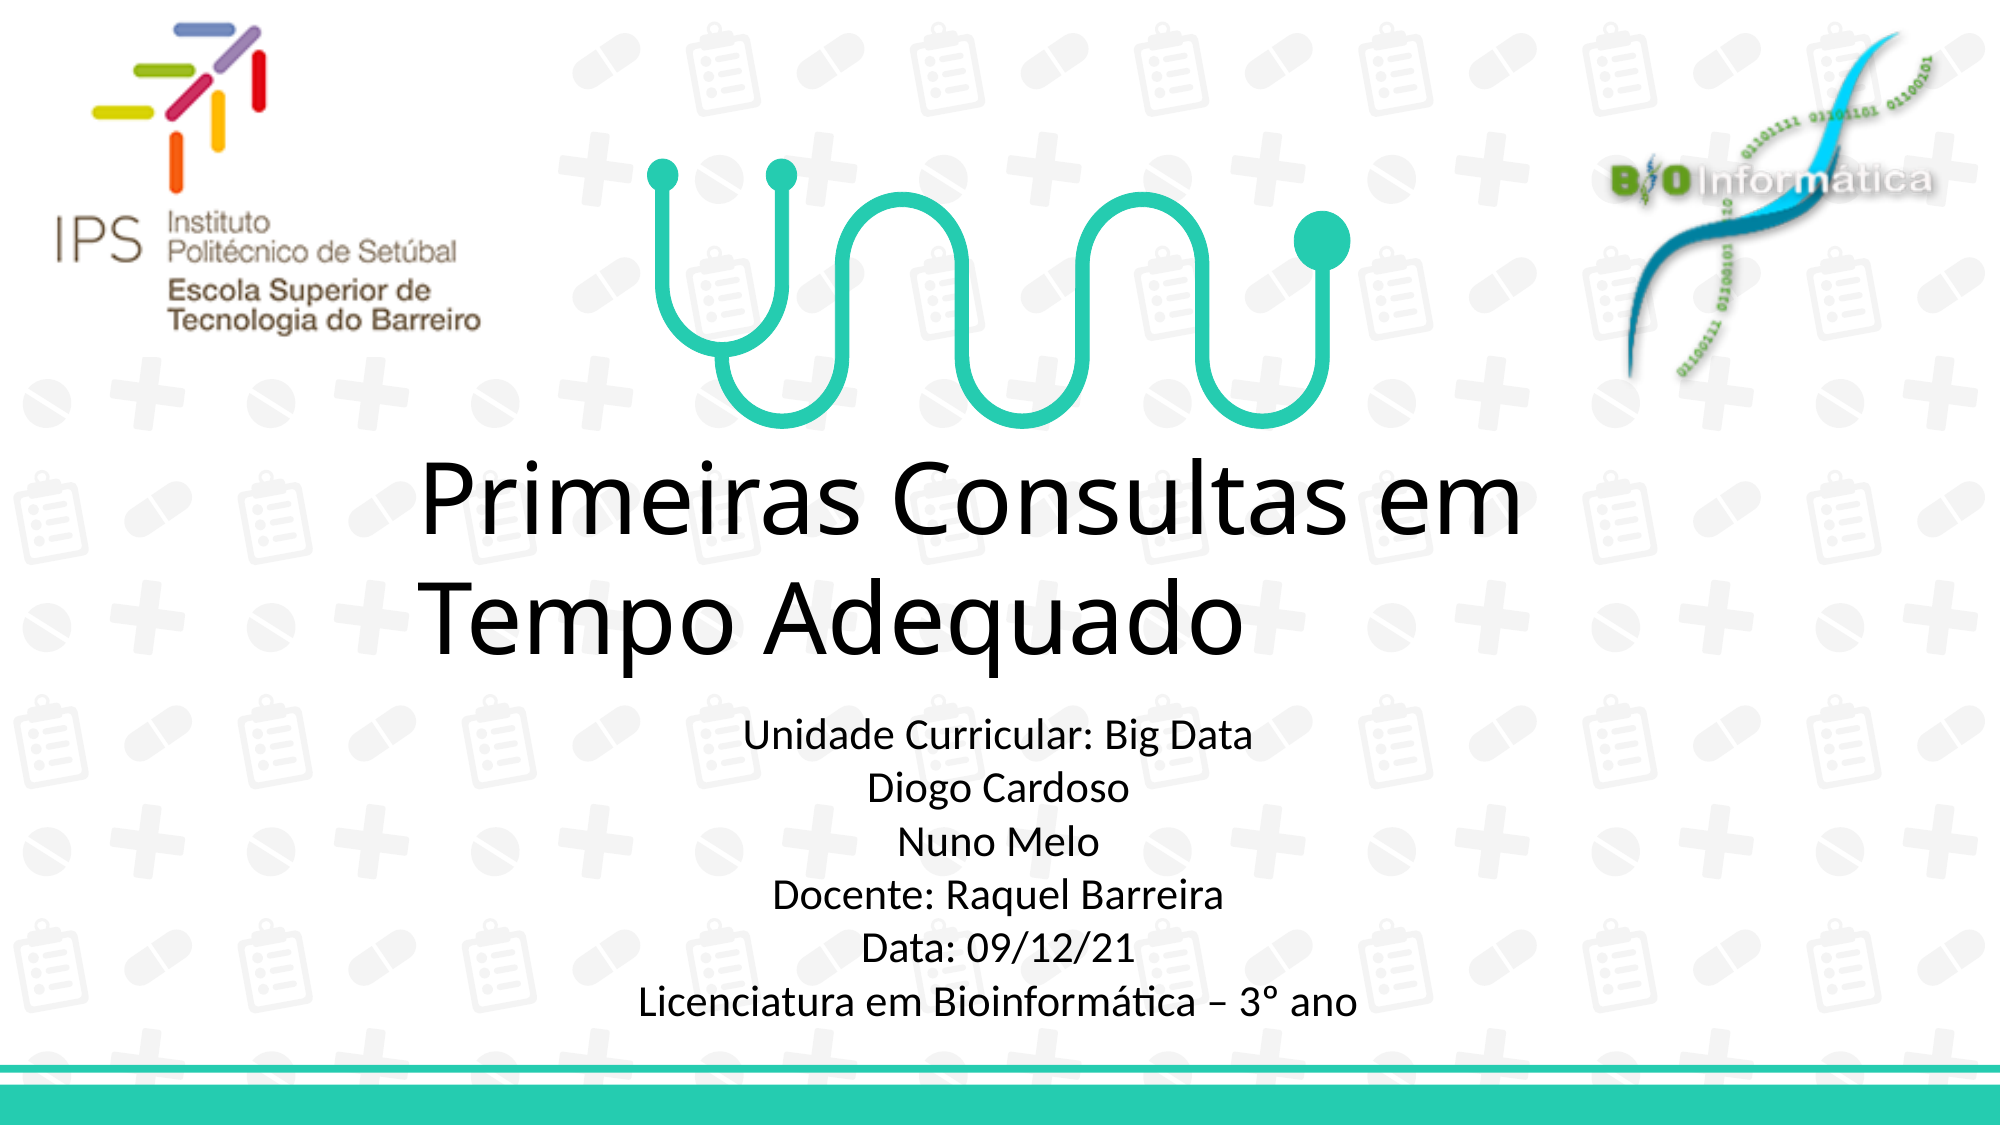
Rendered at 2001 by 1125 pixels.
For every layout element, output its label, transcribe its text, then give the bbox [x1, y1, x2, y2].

picture [0, 0, 540, 357]
text_box [0, 1064, 2000, 1073]
picture [1578, 26, 1976, 390]
title Primeiras Consultas em Tempo Adequado [397, 367, 1604, 695]
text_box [647, 158, 1351, 429]
text_box [0, 1084, 2000, 1125]
subtitle Unidade Curricular: Big Data Diogo Cardoso Nuno Melo Docente: Raquel Barreira Data: 09/12/21 Licenciatura em Bioinformática – 3º ano [418, 684, 1580, 1004]
